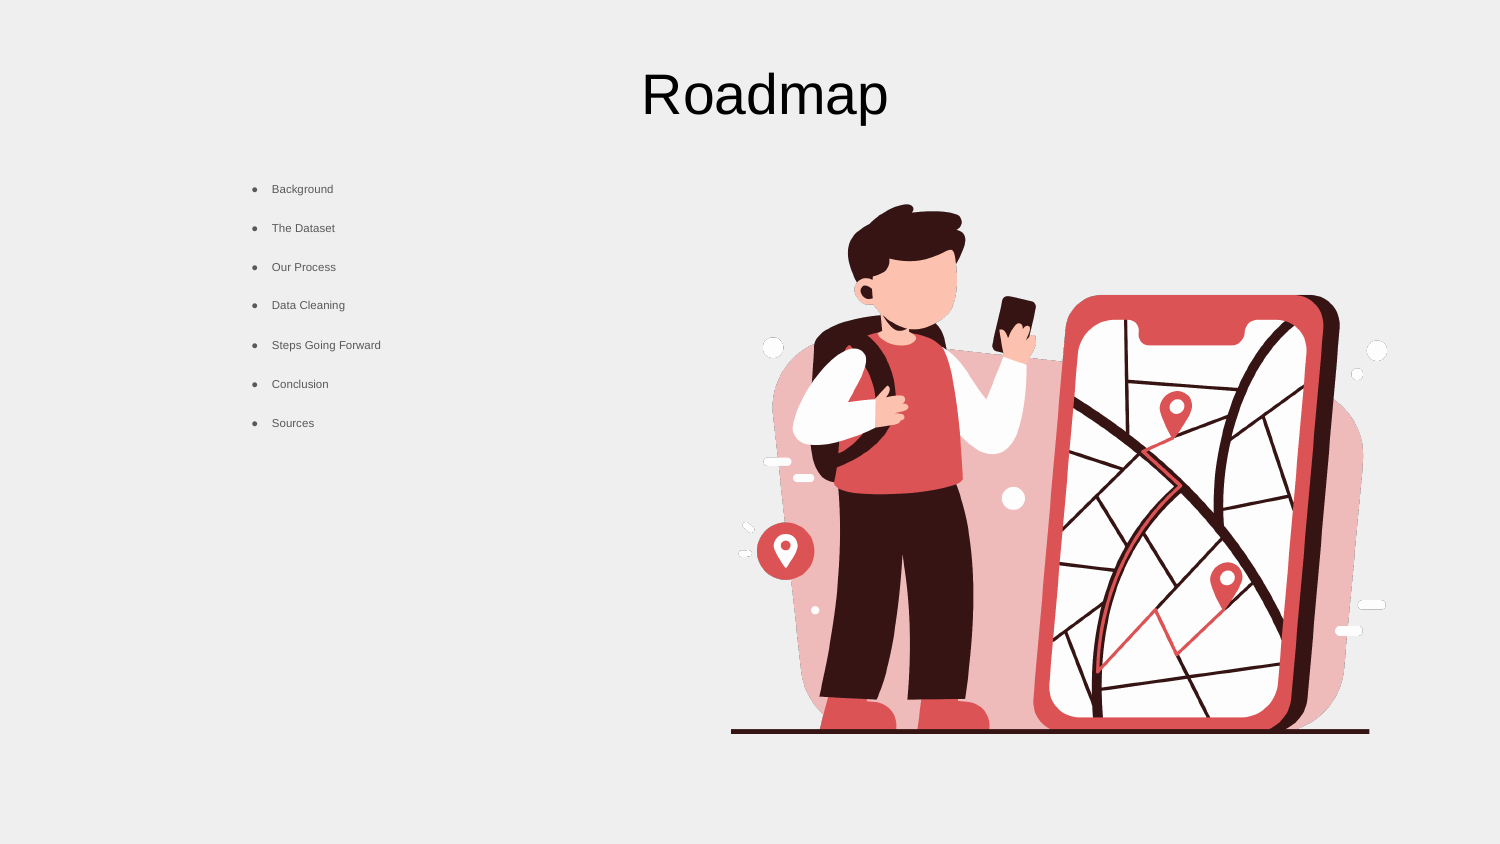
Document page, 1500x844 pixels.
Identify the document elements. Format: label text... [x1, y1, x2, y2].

title Roadmap [66, 47, 1465, 142]
picture [731, 141, 1387, 798]
list Background The Dataset Our Process Data Cleaning Steps Going Forward Conclusion Sources [226, 142, 628, 493]
